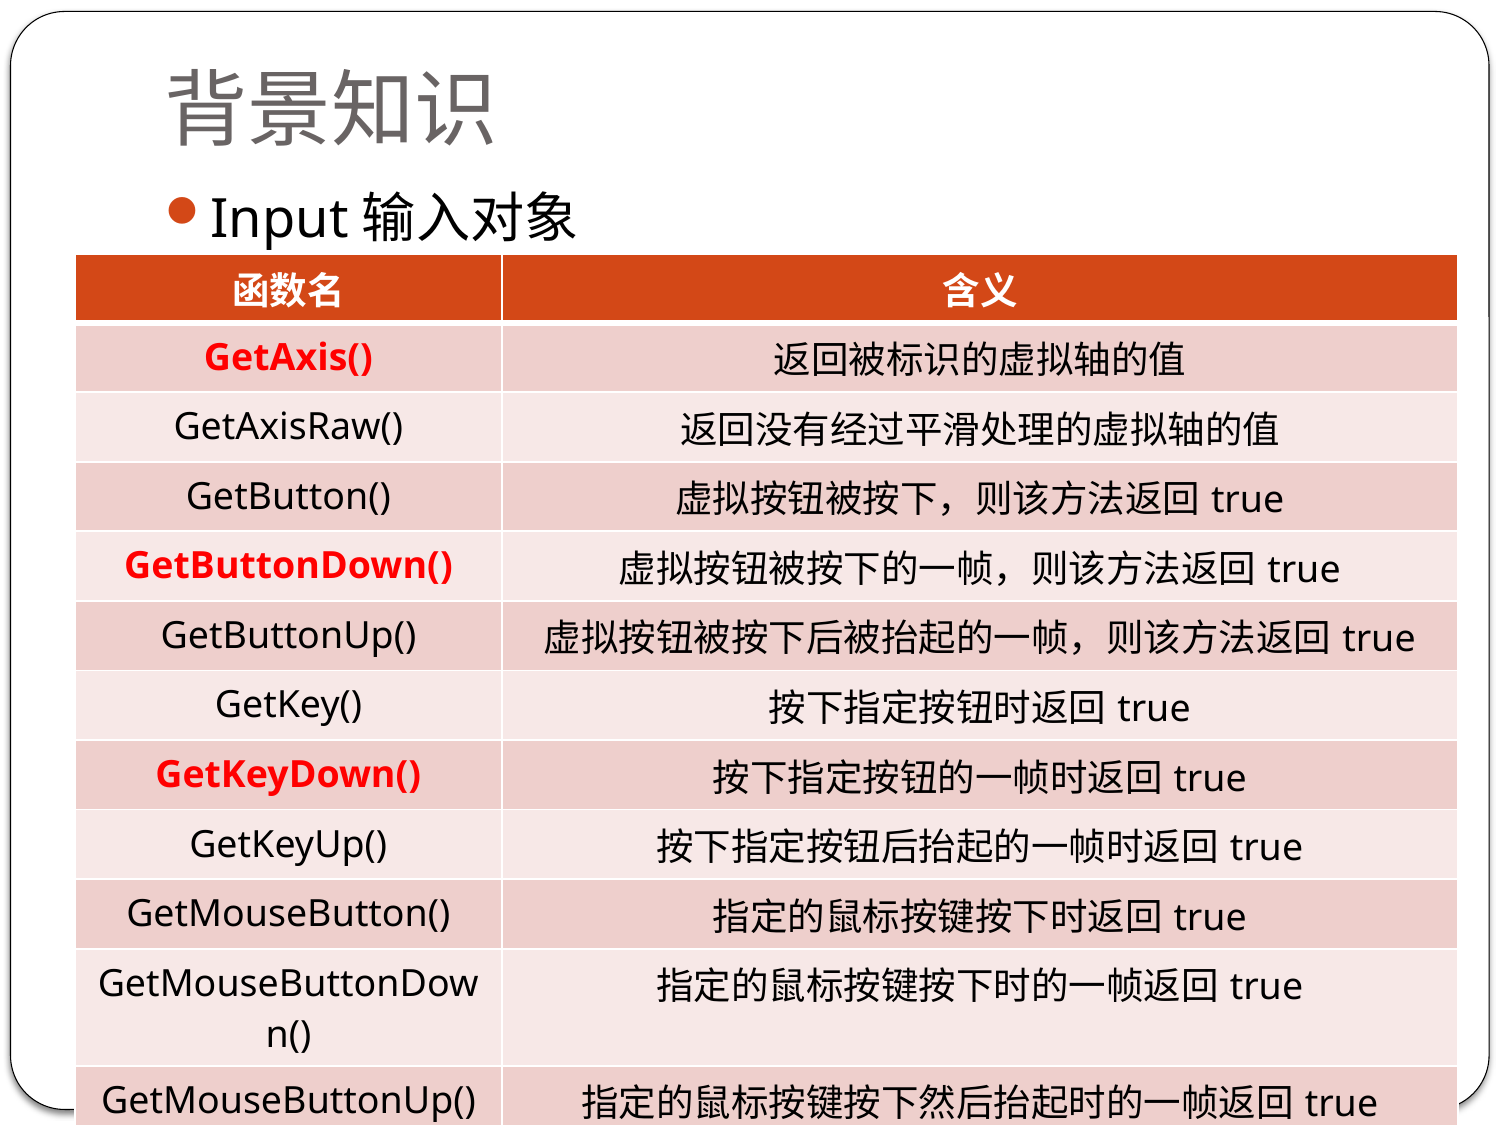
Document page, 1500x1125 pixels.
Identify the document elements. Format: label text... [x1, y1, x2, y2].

table_cell 按下指定按钮后抬起的一帧时返回true [503, 810, 1457, 878]
list Input输入对象 [150, 176, 1425, 253]
table_cell GetMouseButtonUp() [76, 1067, 501, 1125]
table_cell 按下指定按钮时返回true [503, 671, 1457, 739]
table_cell GetAxisRaw() [76, 393, 501, 461]
table_cell GetMouseButton() [76, 880, 501, 948]
table_cell 按下指定按钮的一帧时返回true [503, 741, 1457, 809]
table_cell 指定的鼠标按键按下然后抬起时的一帧返回true [503, 1067, 1457, 1125]
table_cell GetMouseButtonDown() [76, 950, 501, 1065]
table_cell 返回没有经过平滑处理的虚拟轴的值 [503, 393, 1457, 461]
table_cell GetKey() [76, 671, 501, 739]
table_cell GetKeyUp() [76, 810, 501, 878]
table_cell GetAxis() [76, 326, 501, 391]
table_cell GetKeyDown() [76, 741, 501, 809]
table_cell 虚拟按钮被按下的一帧，则该方法返回true [503, 532, 1457, 600]
table_cell 返回被标识的虚拟轴的值 [503, 326, 1457, 391]
table_cell 指定的鼠标按键按下时的一帧返回true [503, 950, 1457, 1065]
table_cell 虚拟按钮被按下，则该方法返回true [503, 463, 1457, 530]
table_cell GetButton() [76, 463, 501, 530]
table_header 含义 [503, 255, 1457, 320]
table_cell 指定的鼠标按键按下时返回true [503, 880, 1457, 948]
table_header 函数名 [76, 255, 501, 320]
table_cell GetButtonDown() [76, 532, 501, 600]
table_cell 虚拟按钮被按下后被抬起的一帧，则该方法返回true [503, 602, 1457, 670]
title 背景知识 [150, 0, 1425, 172]
table_cell GetButtonUp() [76, 602, 501, 670]
